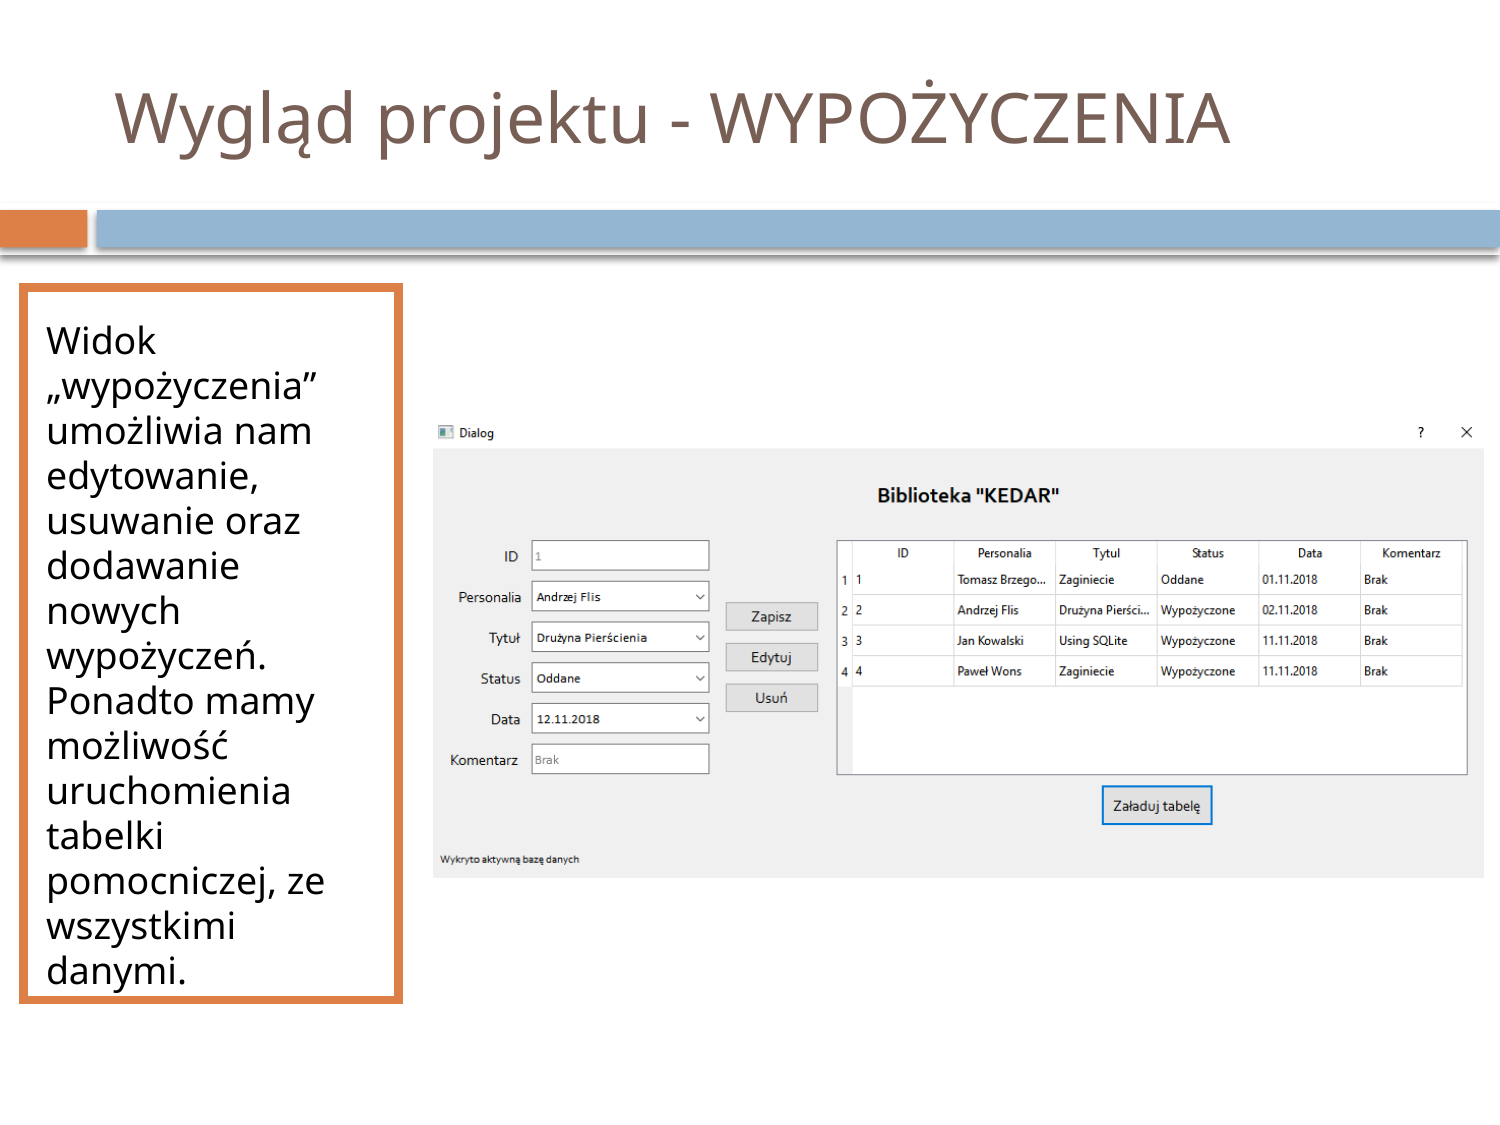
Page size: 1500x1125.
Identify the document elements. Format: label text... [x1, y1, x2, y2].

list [433, 422, 1484, 878]
list Widok „wypożyczenia” umożliwia nam edytowanie, usuwanie oraz dodawanie nowych wypożyczeń. Ponadto mamy możliwość uruchomienia tabelki pomocniczej, ze wszystkimi danymi. [19, 283, 403, 1004]
title Wygląd projektu - WYPOŻYCZENIA [99, 44, 1425, 188]
